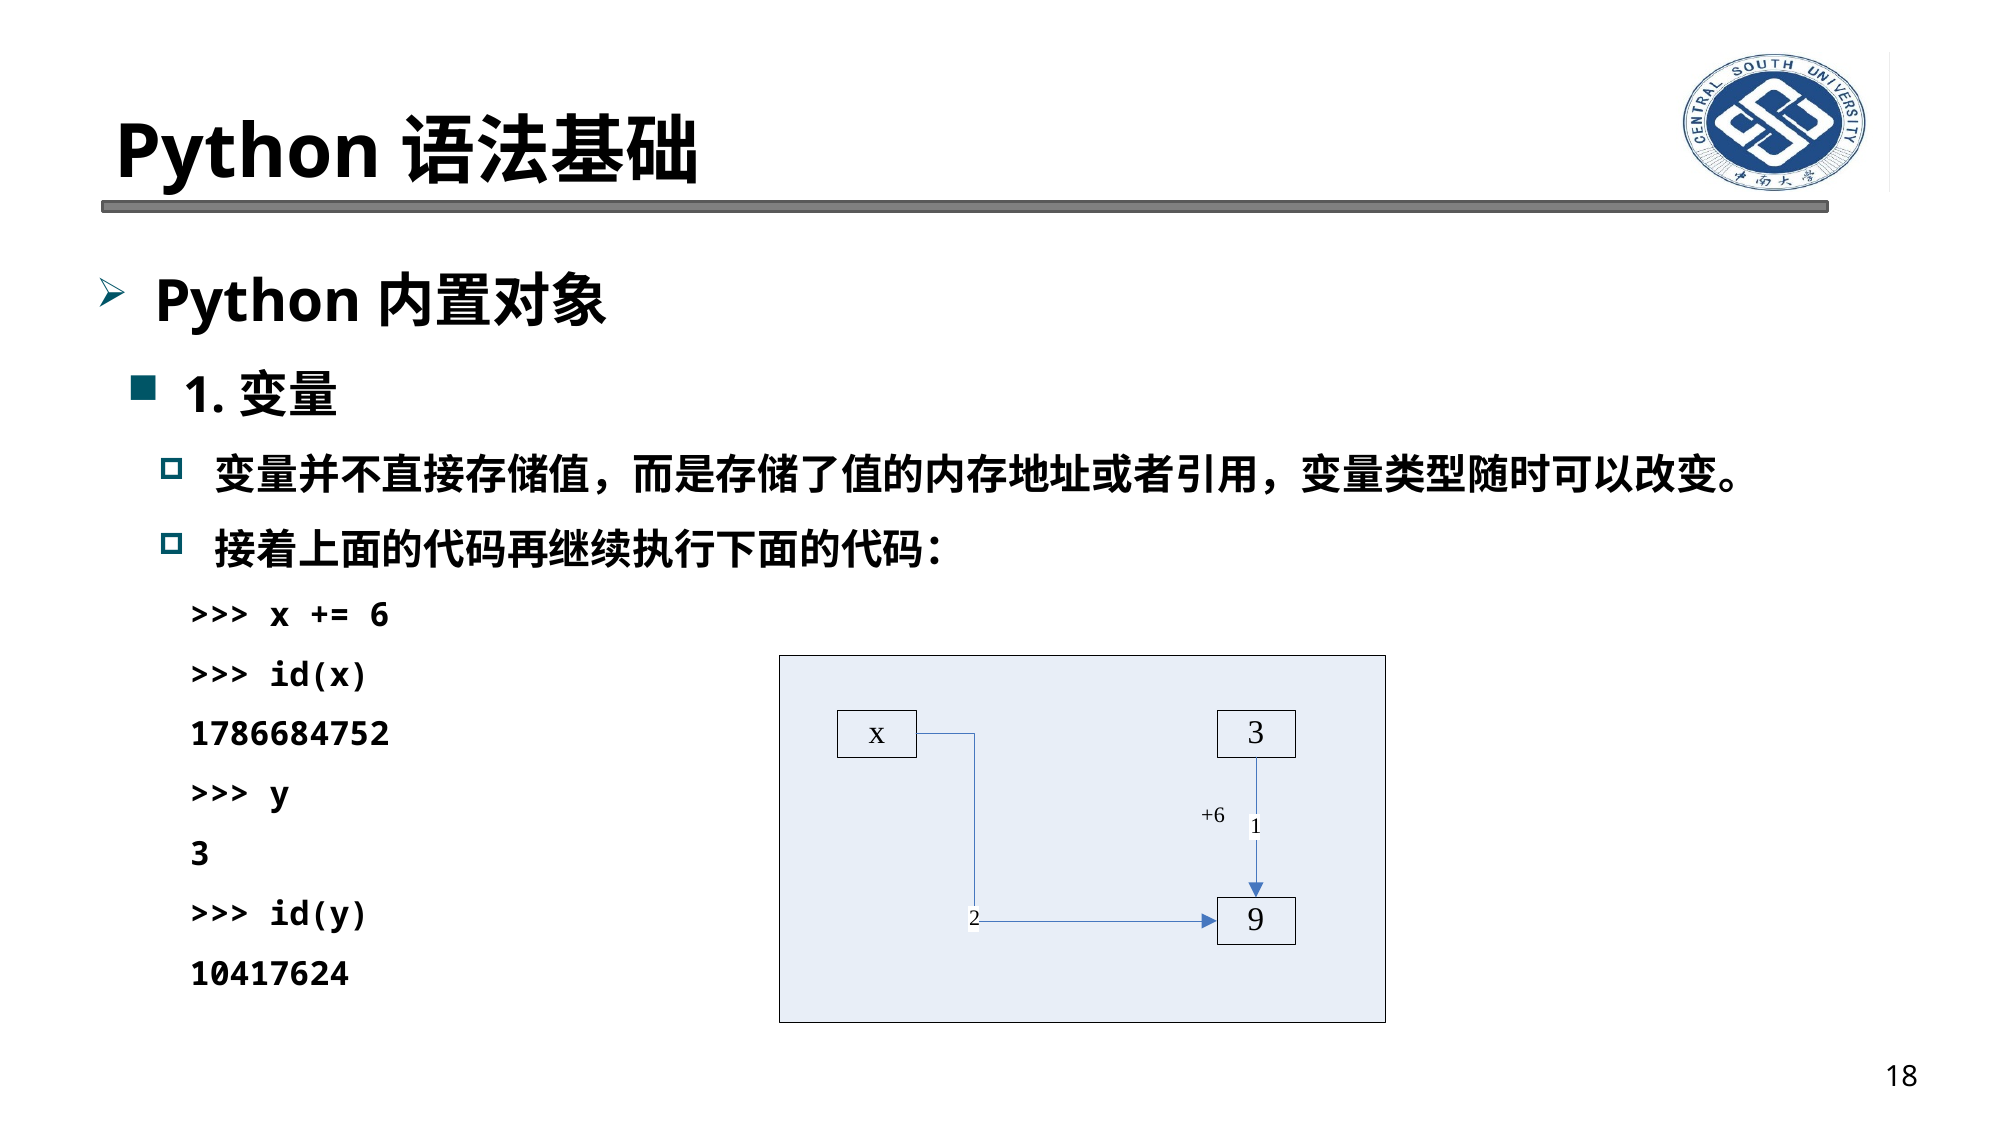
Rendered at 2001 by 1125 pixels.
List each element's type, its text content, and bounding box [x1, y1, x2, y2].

slide_number 18 [1516, 1049, 1934, 1125]
list Python内置对象 1.变量 变量并不直接存储值，而是存储了值的内存地址或者引用，变量类型随时可以改变。 接着上面的代码再继续执行下面的代码： >>> x += 6 >>> id(x) 1786684752 >>> y 3 >>> id(y) 10417624 [81, 220, 1898, 1024]
picture [1805, 52, 1890, 192]
title Python语法基础 [99, 12, 1805, 200]
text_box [775, 651, 1389, 1027]
